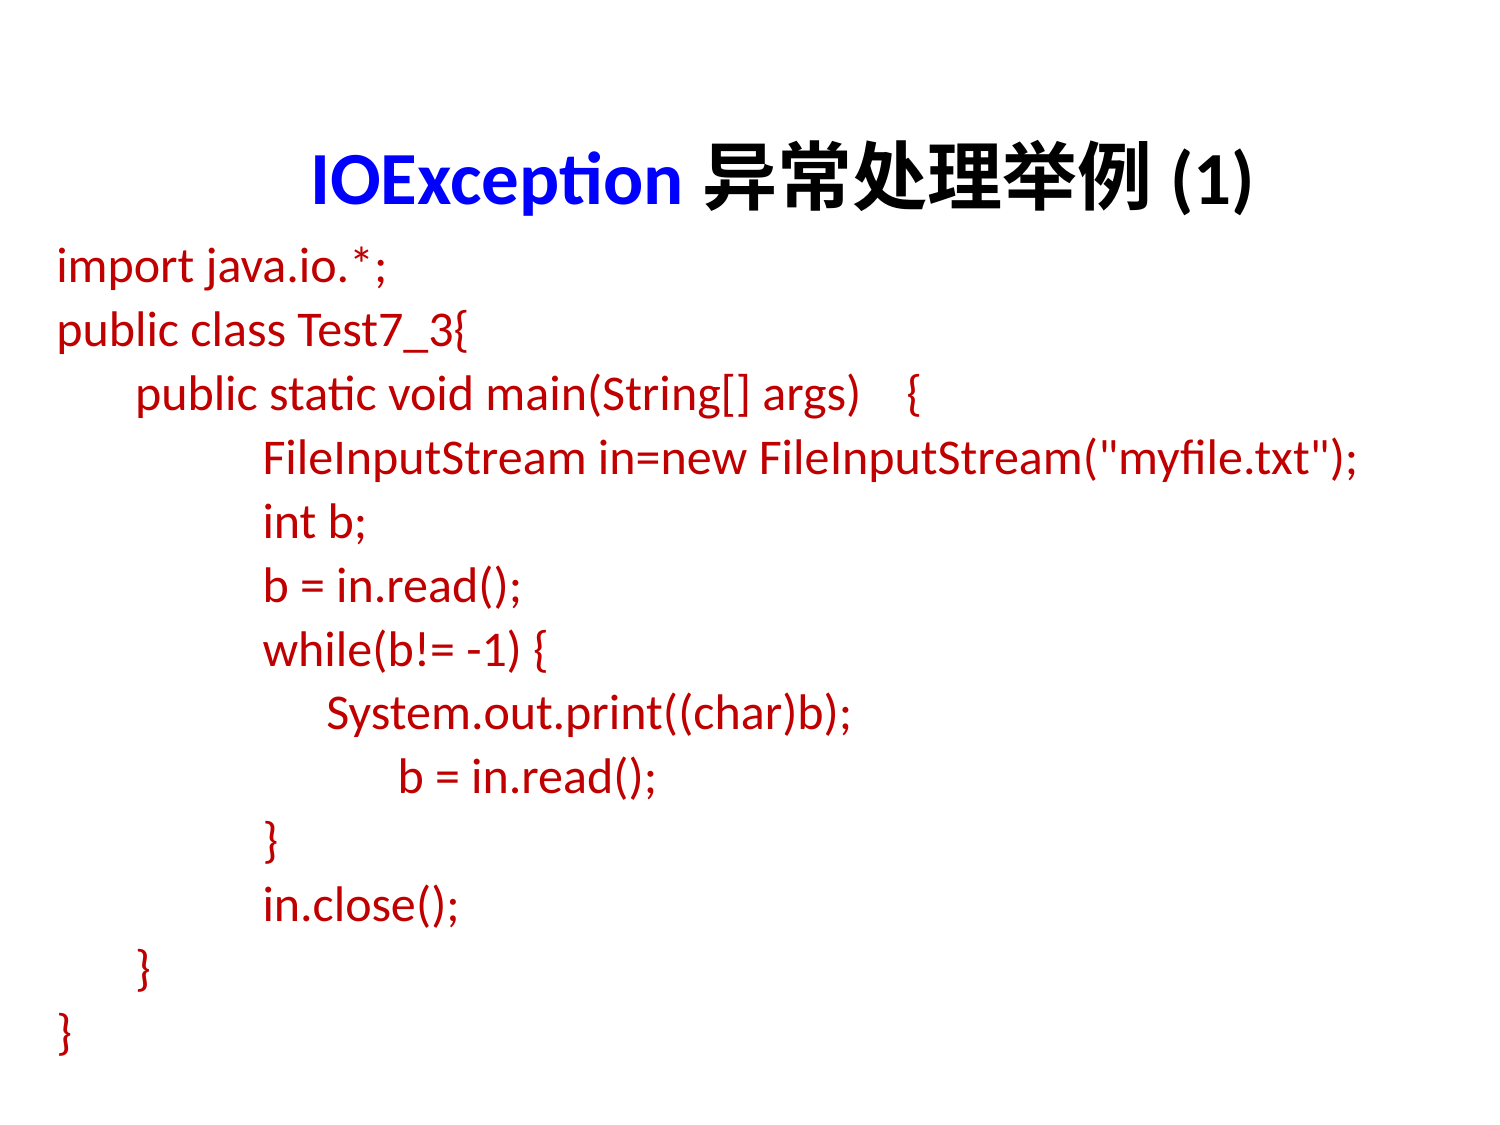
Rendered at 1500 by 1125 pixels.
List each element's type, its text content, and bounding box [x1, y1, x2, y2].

list import java.io.*; public class Test7_3{ public static void main(String[] args) { FileInputStream in=new FileInputStream("myfile.txt"); int b; b = in.read(); while(b!= -1) { System.out.print((char)b); b = in.read(); } in.close(); } } [41, 231, 1459, 1083]
title IOException异常处理举例(1) [277, 101, 1288, 231]
